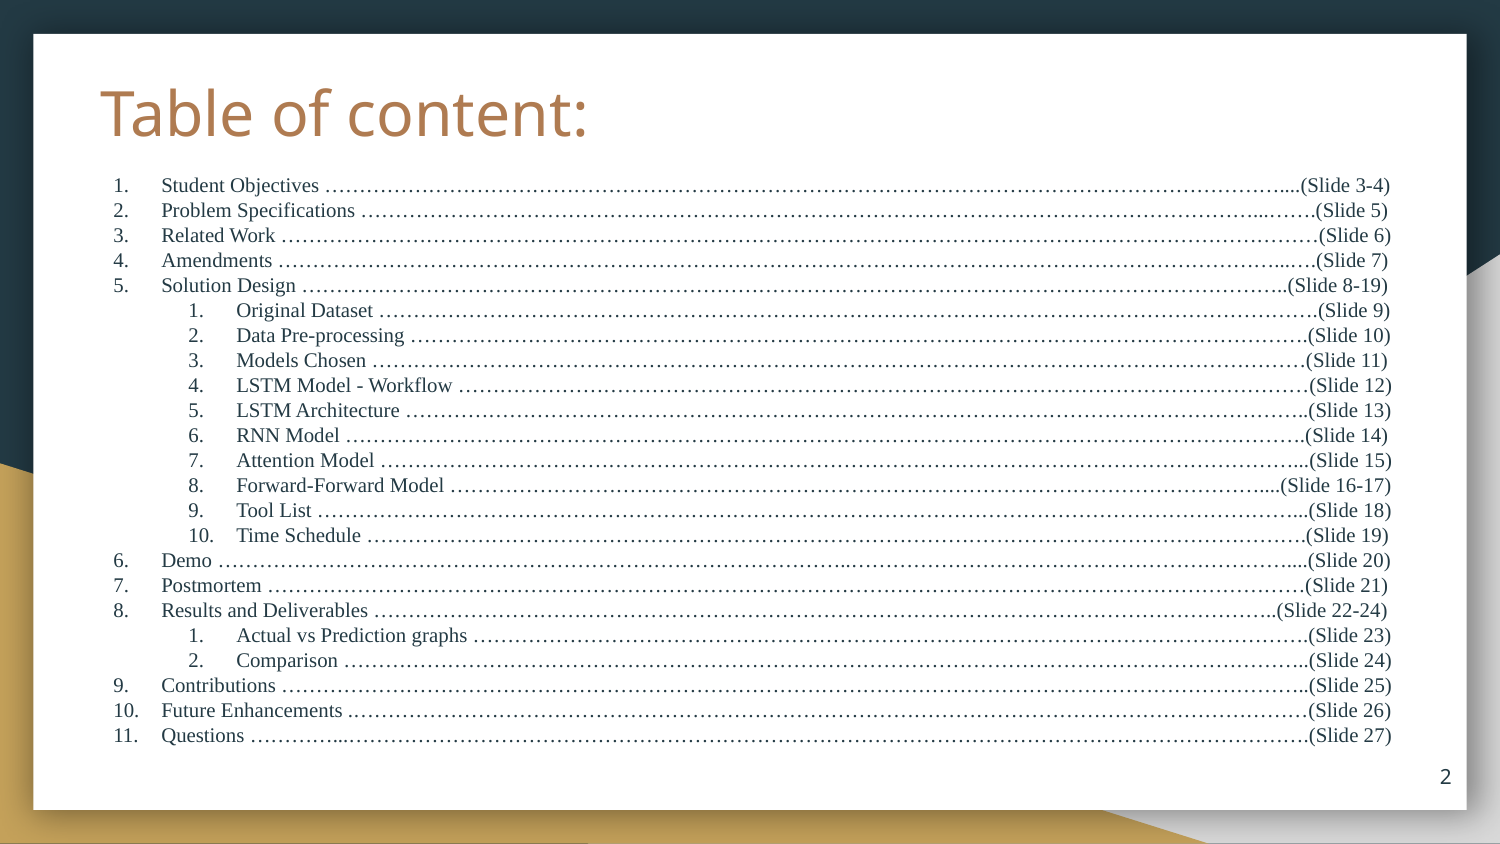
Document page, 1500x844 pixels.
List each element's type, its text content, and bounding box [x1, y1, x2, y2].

slide_number ‹#› [1376, 745, 1467, 810]
title Table of content: [85, 55, 1317, 156]
list Student Objectives …………………………………………………………………………………………………………………………....(Slide 3-4) Problem Specifications …………………………………………………………………………………………………………………...…….(Slide 5) Related Work ……………………………………………………………………………………………………………………………………(Slide 6) Amendments ………………………………………………………………………………………………………………………………...….(Slide 7) Solution Design ……………………………………………………………………………………………………………………………..(Slide 8-19) Original Dataset ……………………………………………………………………………………………………………………….(Slide 9) Data Pre-processing ………………………………………………………………………………………………………………….(Slide 10) Models Chosen ………………………………………………………………………………………………………………………(Slide 11) LSTM Model - Workflow ……………………………………………………………………………………………………………(Slide 12) LSTM Architecture …………………………………………………………………………………………………………………..(Slide 13) RNN Model ………………………………………………………………………………………………………………………….(Slide 14) Attention Model ……………………………………………………………………………………………………………………...(Slide 15) Forward-Forward Model ………………………………………………………………………………………………………....(Slide 16-17) Tool List ……………………………………………………………………………………………………………………………...(Slide 18) Time Schedule ……………………………………………………………………………………………………………………….(Slide 19) Demo ………………………………………………………………………………..………………………………………………………....(Slide 20) Postmortem ……………………………………………………………………………………………………………………………………(Slide 21) Results and Deliverables …………………………………………………………………………………………………………………..(Slide 22-24) Actual vs Prediction graphs ………………………………………………………………………………………………………….(Slide 23) Comparison …………………………………………………………………………………………………………………………..(Slide 24) Contributions …………………………………………………………………………………………………………………………………..(Slide 25) Future Enhancements .…………………………………………………………………………………………………………………………(Slide 26) Questions …………...………………………………………………………………………………………………………………………….(Slide 27) [71, 156, 1411, 792]
